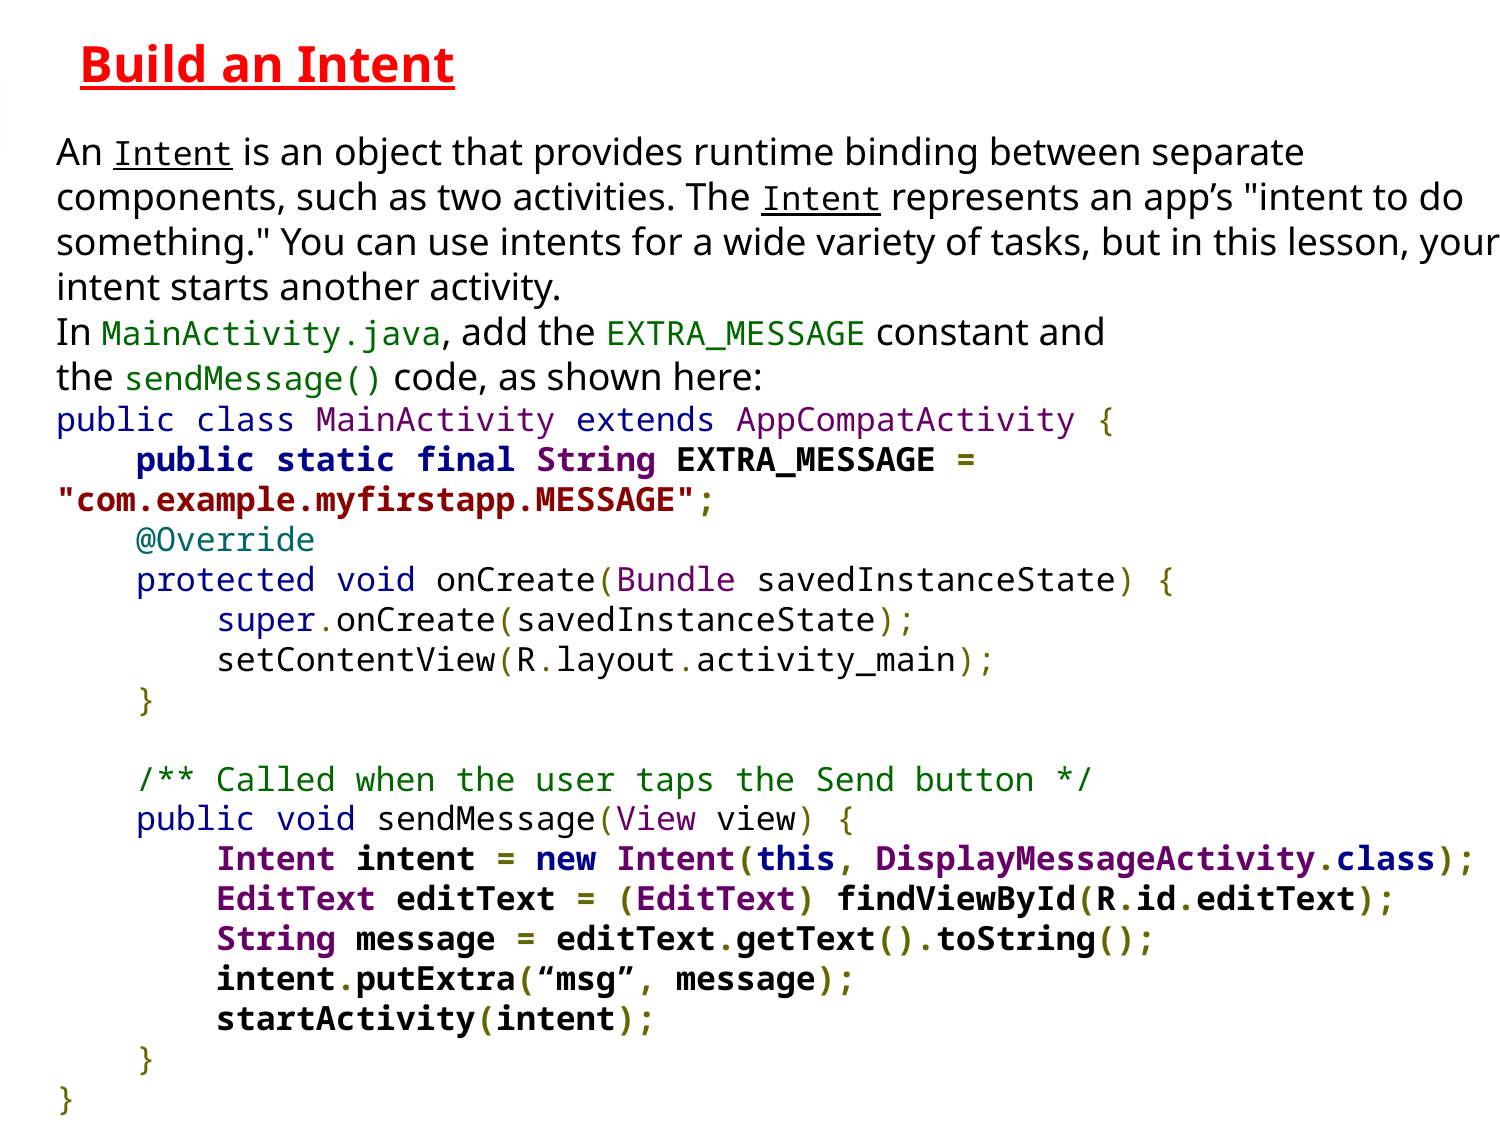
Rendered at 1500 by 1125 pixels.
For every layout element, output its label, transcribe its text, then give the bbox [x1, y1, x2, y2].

text_box An Intent is an object that provides runtime binding between separate components, such as two activities. The Intent represents an app’s "intent to do something." You can use intents for a wide variety of tasks, but in this lesson, your intent starts another activity. In MainActivity.java, add the EXTRA_MESSAGE constant and the sendMessage() code, as shown here: public class MainActivity extends AppCompatActivity { public static final String EXTRA_MESSAGE = "com.example.myfirstapp.MESSAGE"; @Override protected void onCreate(Bundle savedInstanceState) { super.onCreate(savedInstanceState); setContentView(R.layout.activity_main); } /** Called when the user taps the Send button */ public void sendMessage(View view) { Intent intent = new Intent(this, DisplayMessageActivity.class); EditText editText = (EditText) findViewById(R.id.editText); String message = editText.getText().toString(); intent.putExtra(“msg”, message); startActivity(intent); } } [41, 120, 1500, 1125]
text_box Build an Intent [64, 24, 815, 160]
